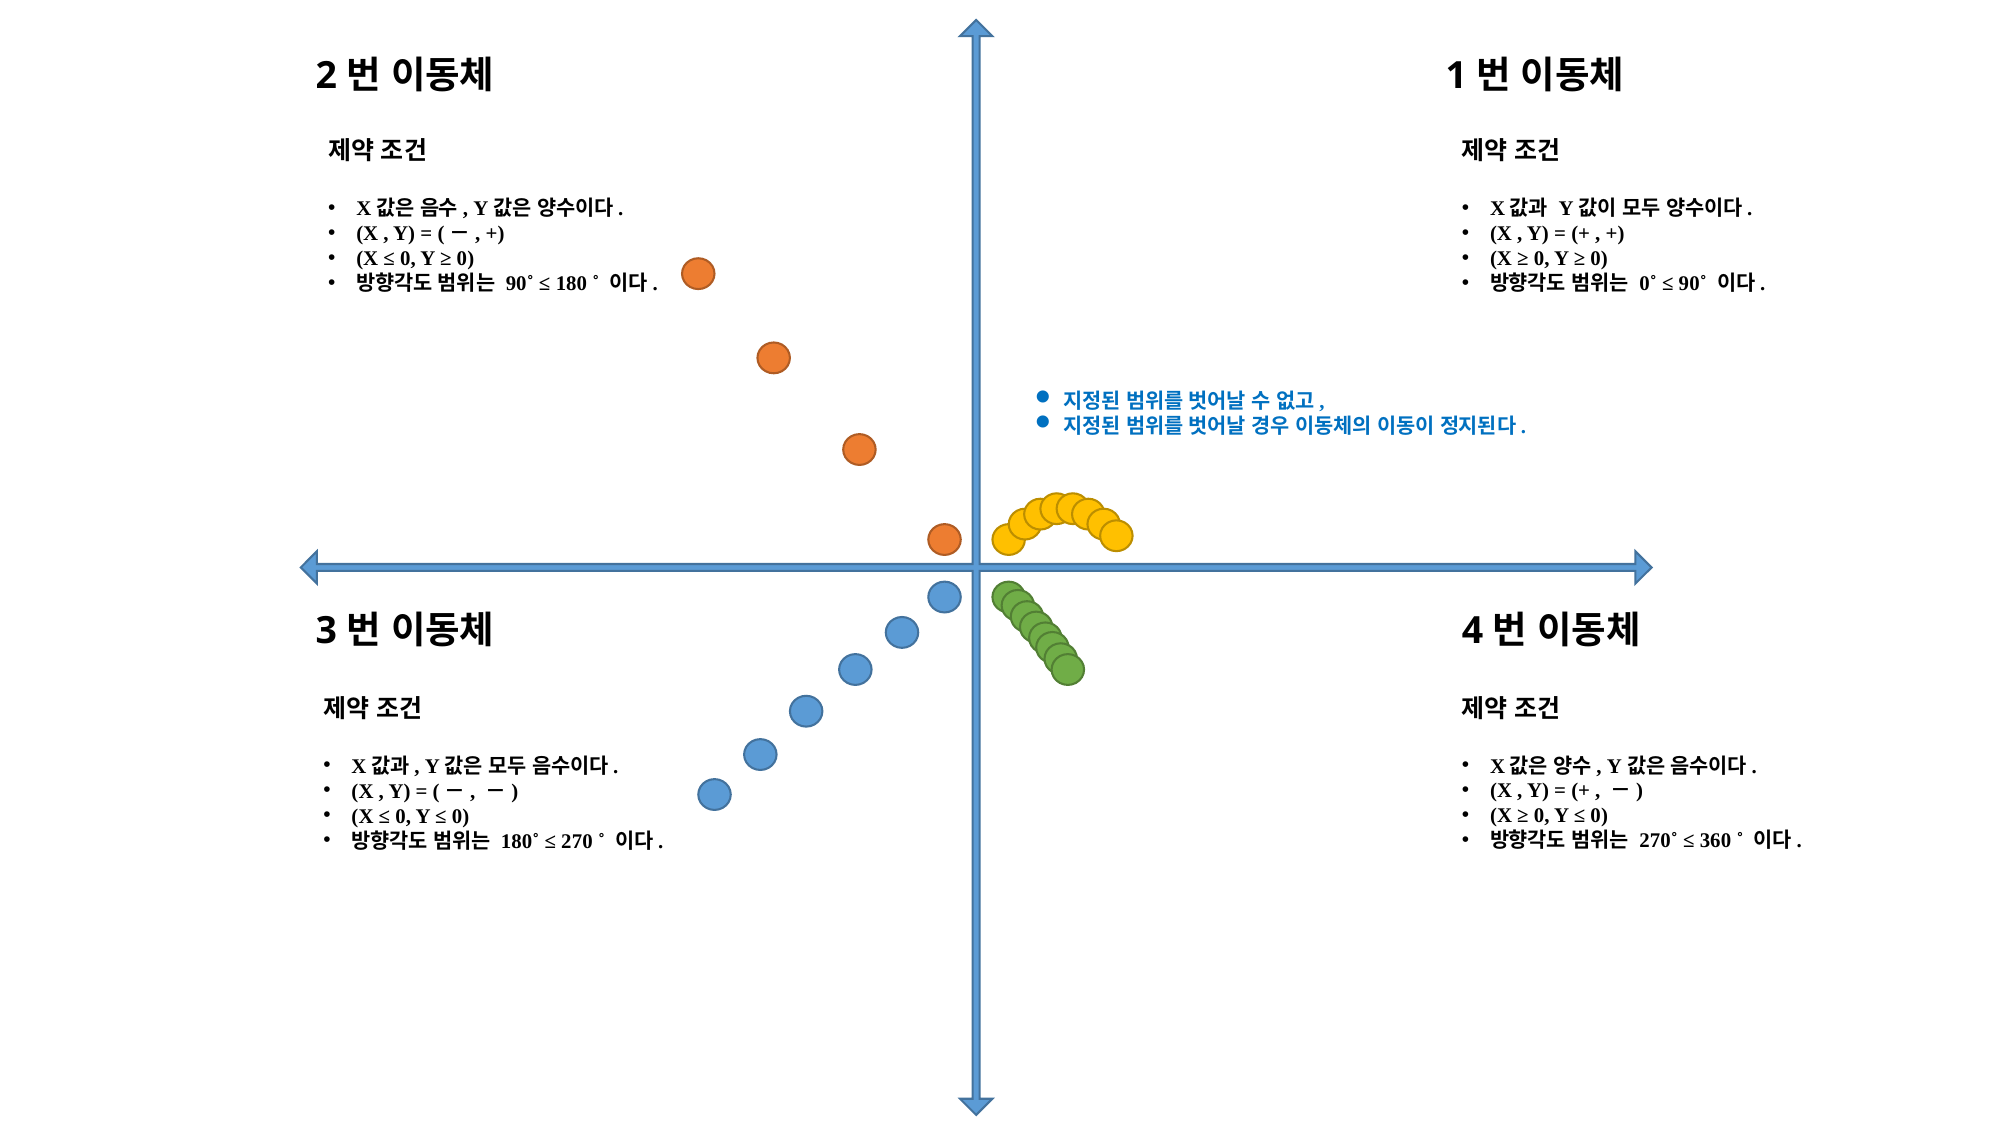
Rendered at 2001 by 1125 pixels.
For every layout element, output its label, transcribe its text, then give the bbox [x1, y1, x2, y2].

text_box [788, 694, 824, 728]
text_box 제약 조건 X값과, Y값은 모두 음수이다. (X , Y) = (－, －) (X ≤ 0, Y ≤ 0) 방향각도 범위는 180˚ ≤ 270 ˚ 이다. [308, 684, 691, 890]
text_box [1039, 492, 1065, 526]
text_box [1023, 497, 1054, 531]
text_box 1번 이동체 [1430, 43, 1652, 103]
text_box [1018, 610, 1053, 642]
text_box 4번 이동체 [1447, 598, 1667, 659]
text_box [756, 341, 791, 375]
text_box [1086, 507, 1120, 540]
text_box [838, 653, 873, 686]
text_box 제약 조건 X값은 음수, Y값은 양수이다. (X , Y) = (－, +) (X ≤ 0, Y ≥ 0) 방향각도 범위는 90˚ ≤ 180 ˚ 이다. [313, 127, 696, 332]
text_box [991, 580, 1025, 613]
text_box [842, 433, 877, 466]
text_box [1050, 653, 1086, 686]
text_box [927, 523, 962, 556]
text_box [1009, 600, 1044, 632]
text_box [991, 523, 1026, 556]
text_box 지정된 범위를 벗어날 수 없고, 지정된 범위를 벗어날 경우 이동체의 이동이 정지된다. [1020, 379, 1542, 445]
text_box [1055, 492, 1085, 526]
text_box [1007, 507, 1041, 541]
text_box 2번 이동체 [300, 43, 544, 103]
text_box [884, 615, 920, 649]
text_box [1000, 588, 1035, 620]
text_box [927, 580, 962, 614]
text_box [1070, 497, 1104, 531]
text_box [696, 257, 716, 291]
text_box [1035, 630, 1070, 662]
text_box 제약 조건 X값과 Y값이 모두 양수이다. (X , Y) = (+ , +) (X ≥ 0, Y ≥ 0) 방향각도 범위는 0˚ ≤ 90˚ 이다. [1447, 127, 1943, 332]
text_box [743, 738, 778, 772]
text_box [1099, 519, 1134, 553]
text_box [697, 778, 732, 811]
text_box [1043, 642, 1078, 672]
text_box [299, 18, 1654, 1117]
text_box 제약 조건 X값은 양수, Y값은 음수이다. (X , Y) = (+ , －) (X ≥ 0, Y ≤ 0) 방향각도 범위는 270˚ ≤ 360 ˚ 이다. [1447, 684, 1830, 915]
text_box [1028, 621, 1062, 651]
text_box 3번 이동체 [300, 598, 544, 659]
